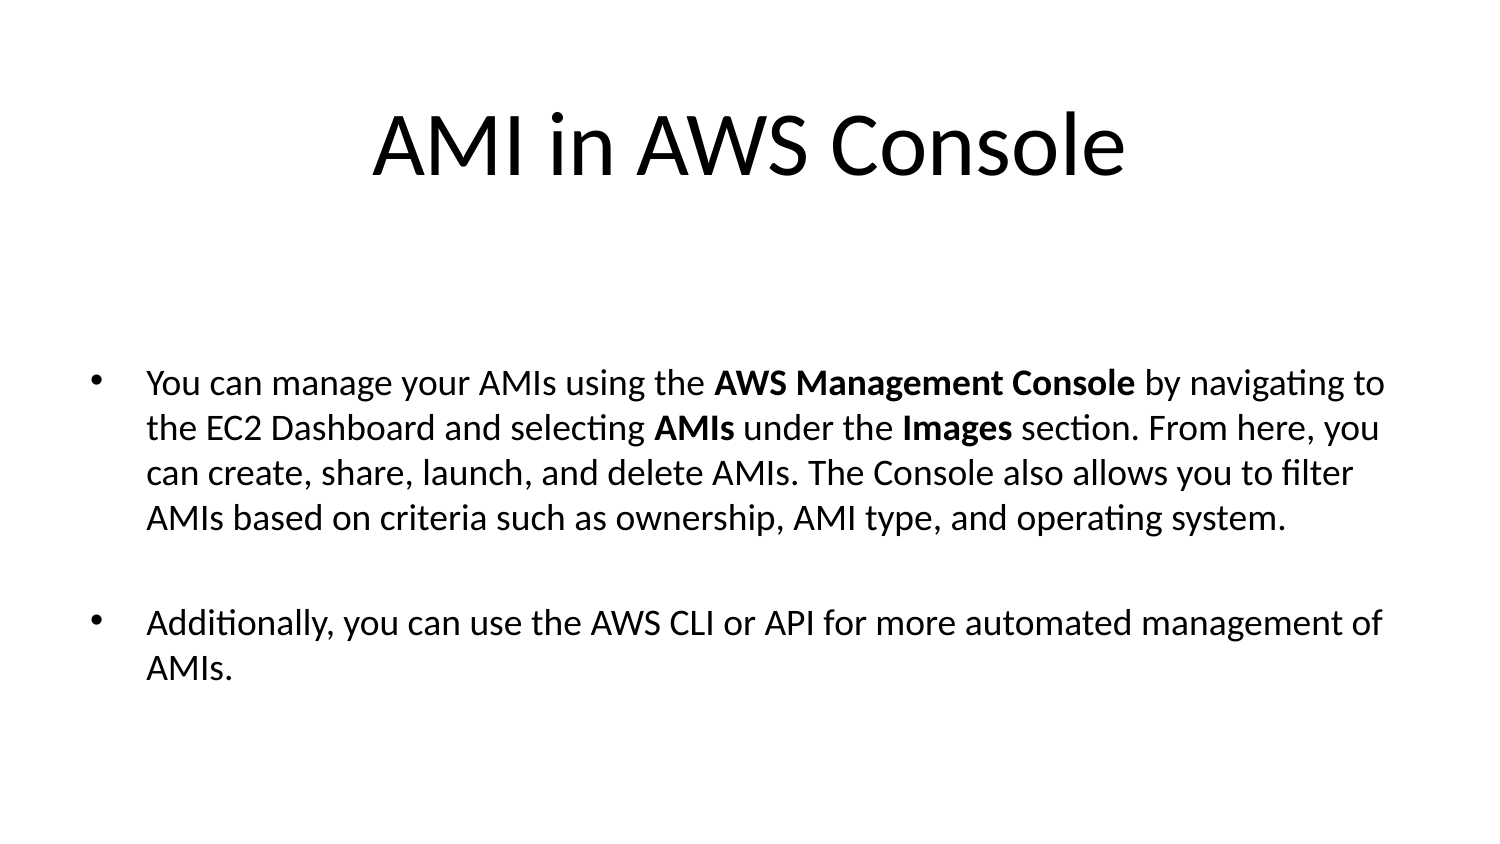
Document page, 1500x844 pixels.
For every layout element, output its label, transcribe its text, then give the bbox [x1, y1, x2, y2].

title AMI in AWS Console [75, 45, 1425, 233]
list You can manage your AMIs using the AWS Management Console by navigating to the EC2 Dashboard and selecting AMIs under the Images section. From here, you can create, share, launch, and delete AMIs. The Console also allows you to filter AMIs based on criteria such as ownership, AMI type, and operating system. Additionally, you can use the AWS CLI or API for more automated management of AMIs. [75, 262, 1425, 844]
